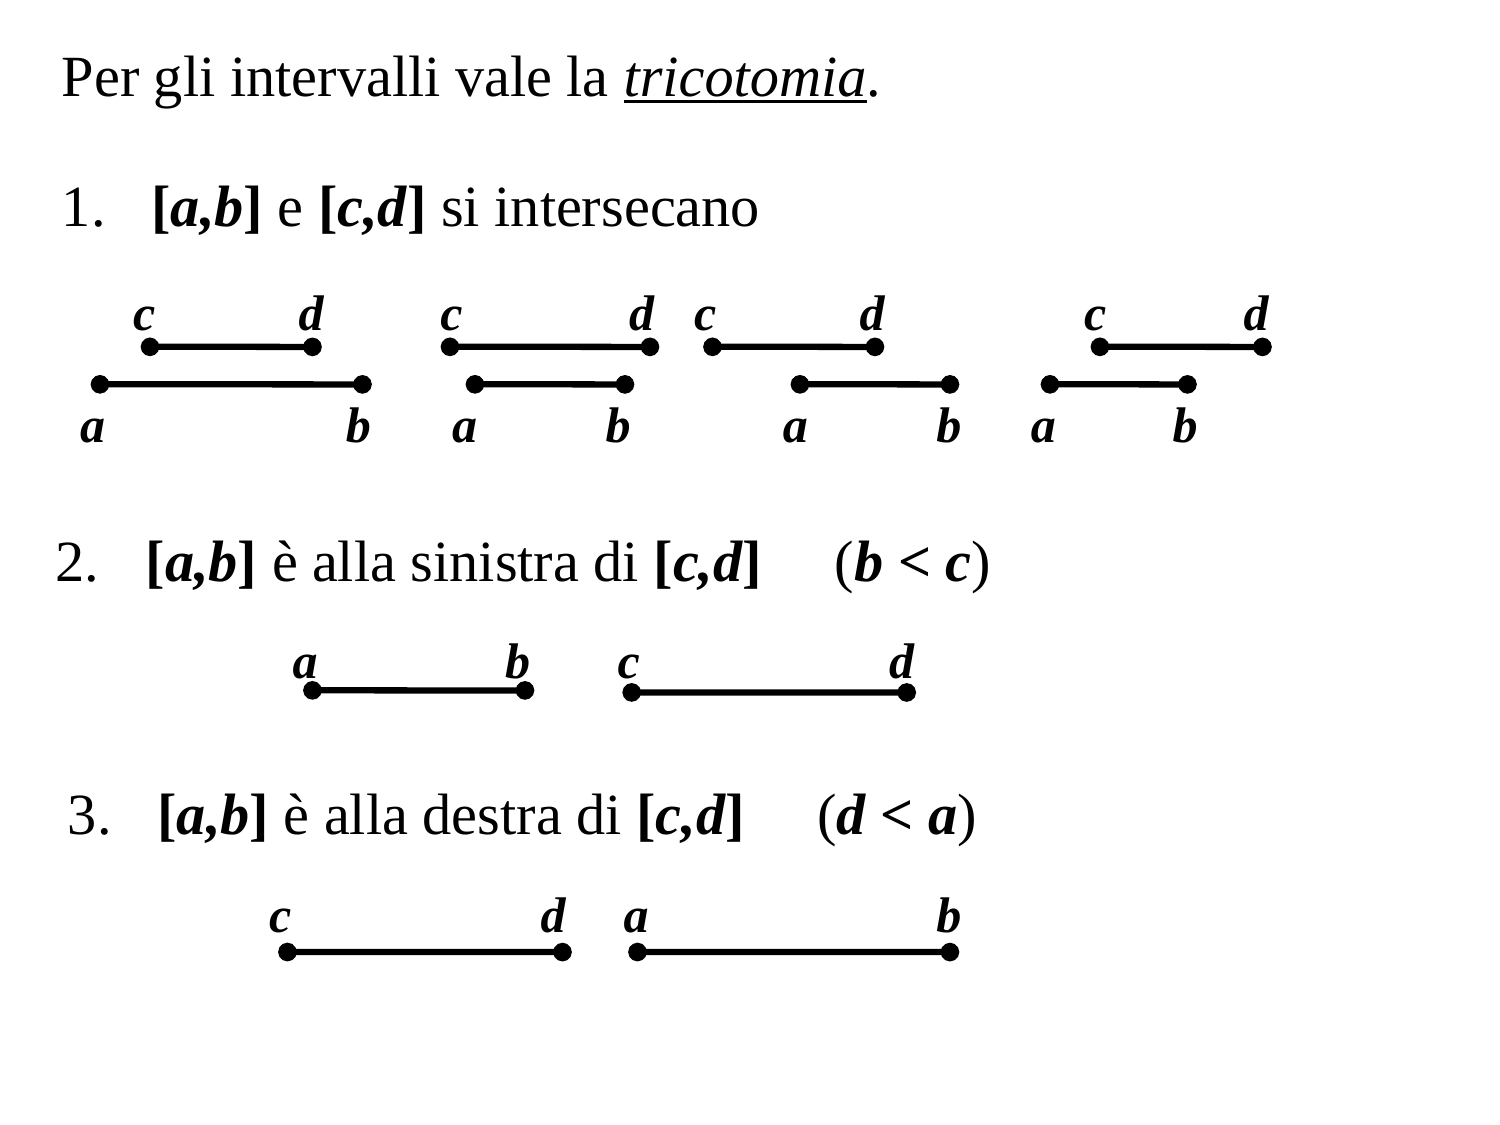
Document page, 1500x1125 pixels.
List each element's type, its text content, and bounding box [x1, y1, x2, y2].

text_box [253, 875, 978, 953]
text_box [a,b] è alla sinistra di [c,d] (b < c) [41, 515, 1453, 601]
text_box [a,b] e [c,d] si intersecano [47, 160, 1459, 246]
text_box [a,b] è alla destra di [c,d] (d < a) [53, 769, 1442, 854]
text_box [64, 272, 1285, 462]
text_box Per gli intervalli vale la tricotomia. [47, 31, 1453, 116]
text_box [277, 621, 930, 698]
